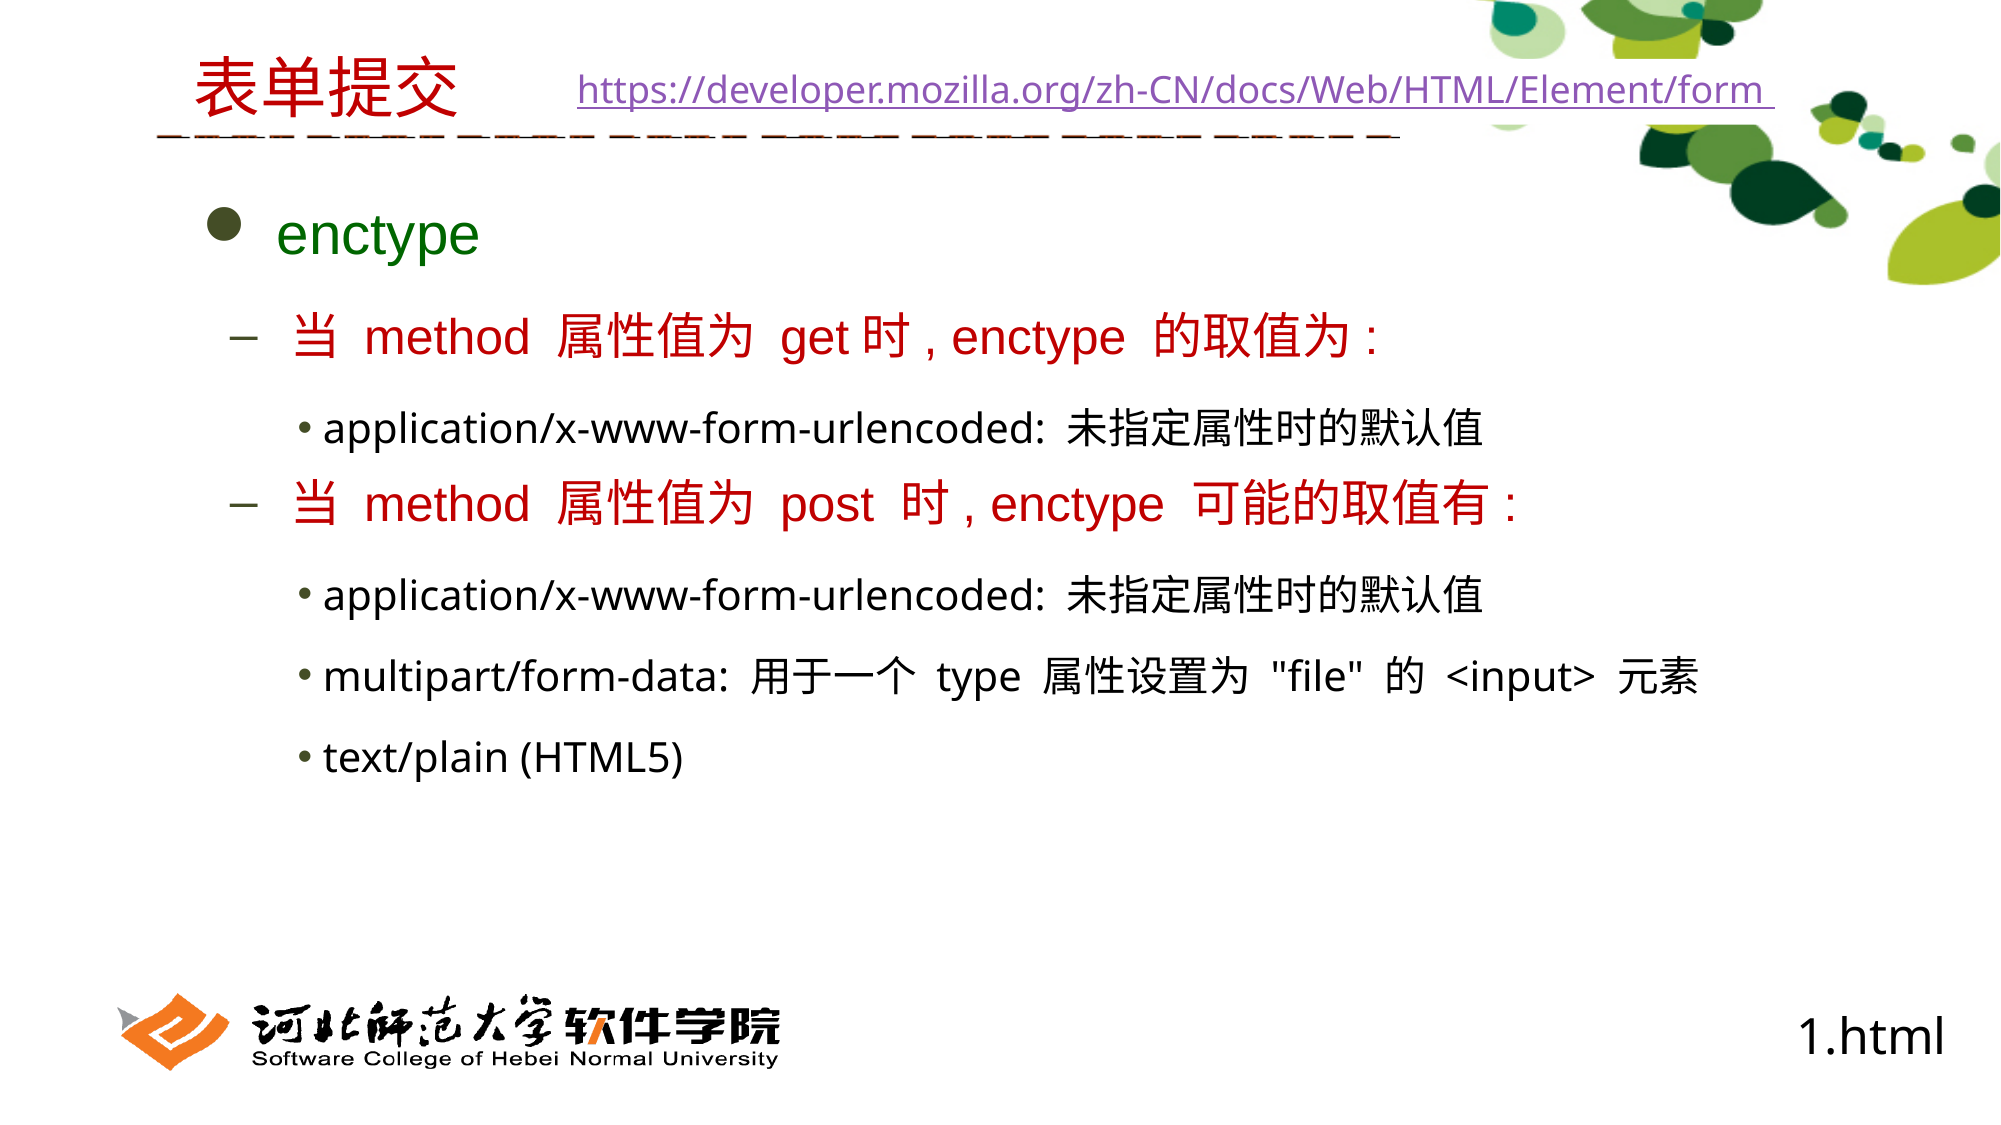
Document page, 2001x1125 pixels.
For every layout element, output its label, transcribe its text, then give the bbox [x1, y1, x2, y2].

picture [0, 0, 2001, 1125]
text_box https://developer.mozilla.org/zh-CN/docs/Web/HTML/Element/form [562, 58, 1790, 125]
text_box 1.html [1781, 997, 1962, 1072]
list enctype 当 method 属性值为 get时, enctype 的取值为: application/x-www-form-urlencoded: 未指定属性时的默认值 当 method 属性值为 post 时, enctype 可能的取值有: application/x-www-form-urlencoded: 未指定属性时的默认值 multipart/form-data: 用于一个 type 属性设置为 "file" 的 <input> 元素 text/plain (HTML5) [187, 175, 1915, 983]
list 表单提交 [178, 38, 1523, 120]
